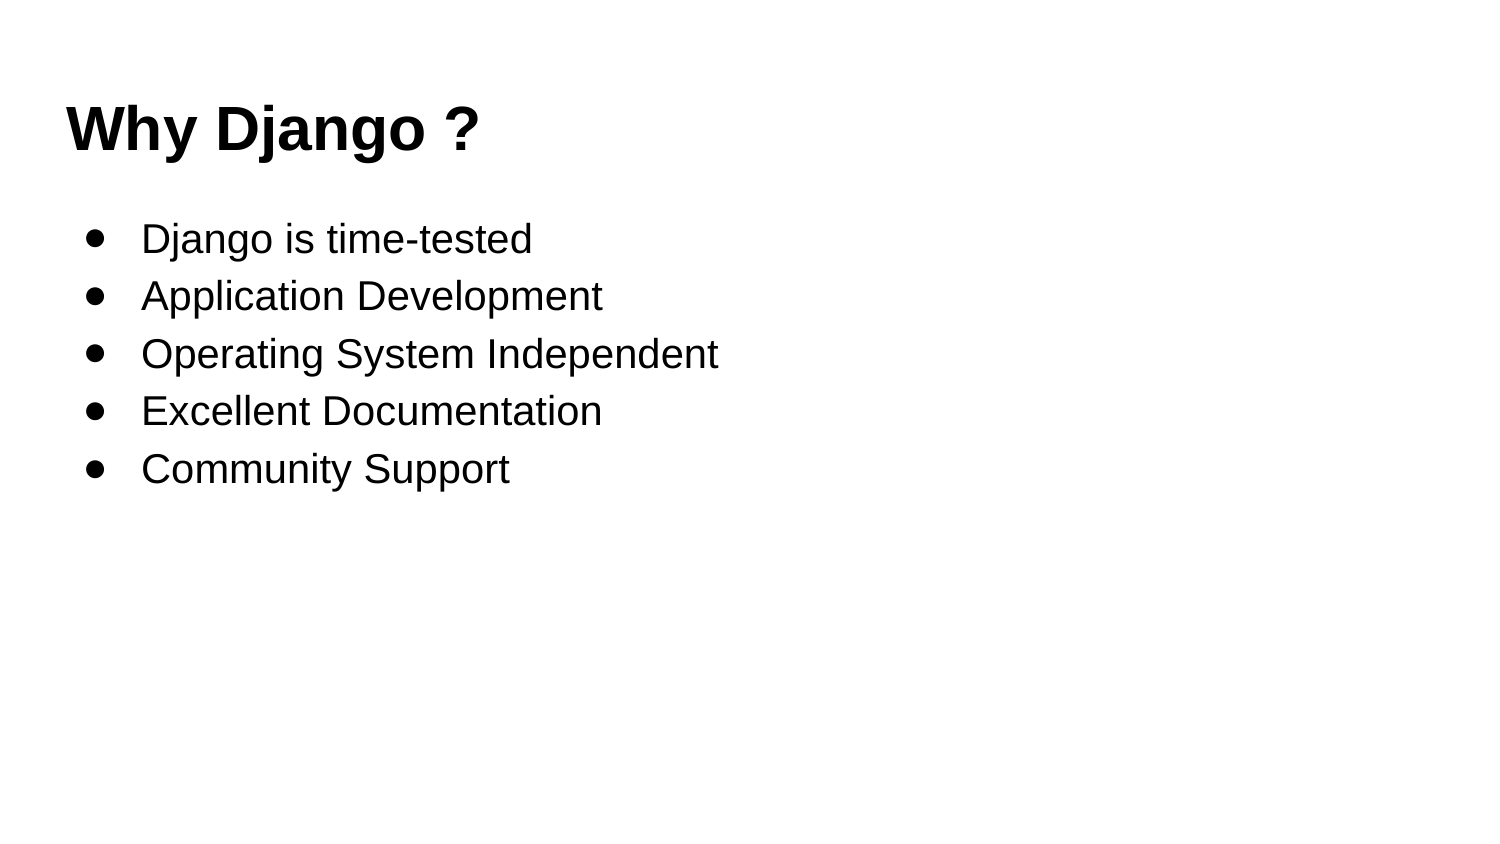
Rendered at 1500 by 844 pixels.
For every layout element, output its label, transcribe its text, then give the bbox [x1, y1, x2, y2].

title Why Django ? [51, 72, 1449, 167]
list Django is time-tested Application Development Operating System Independent Excellent Documentation Community Support [51, 189, 1449, 750]
